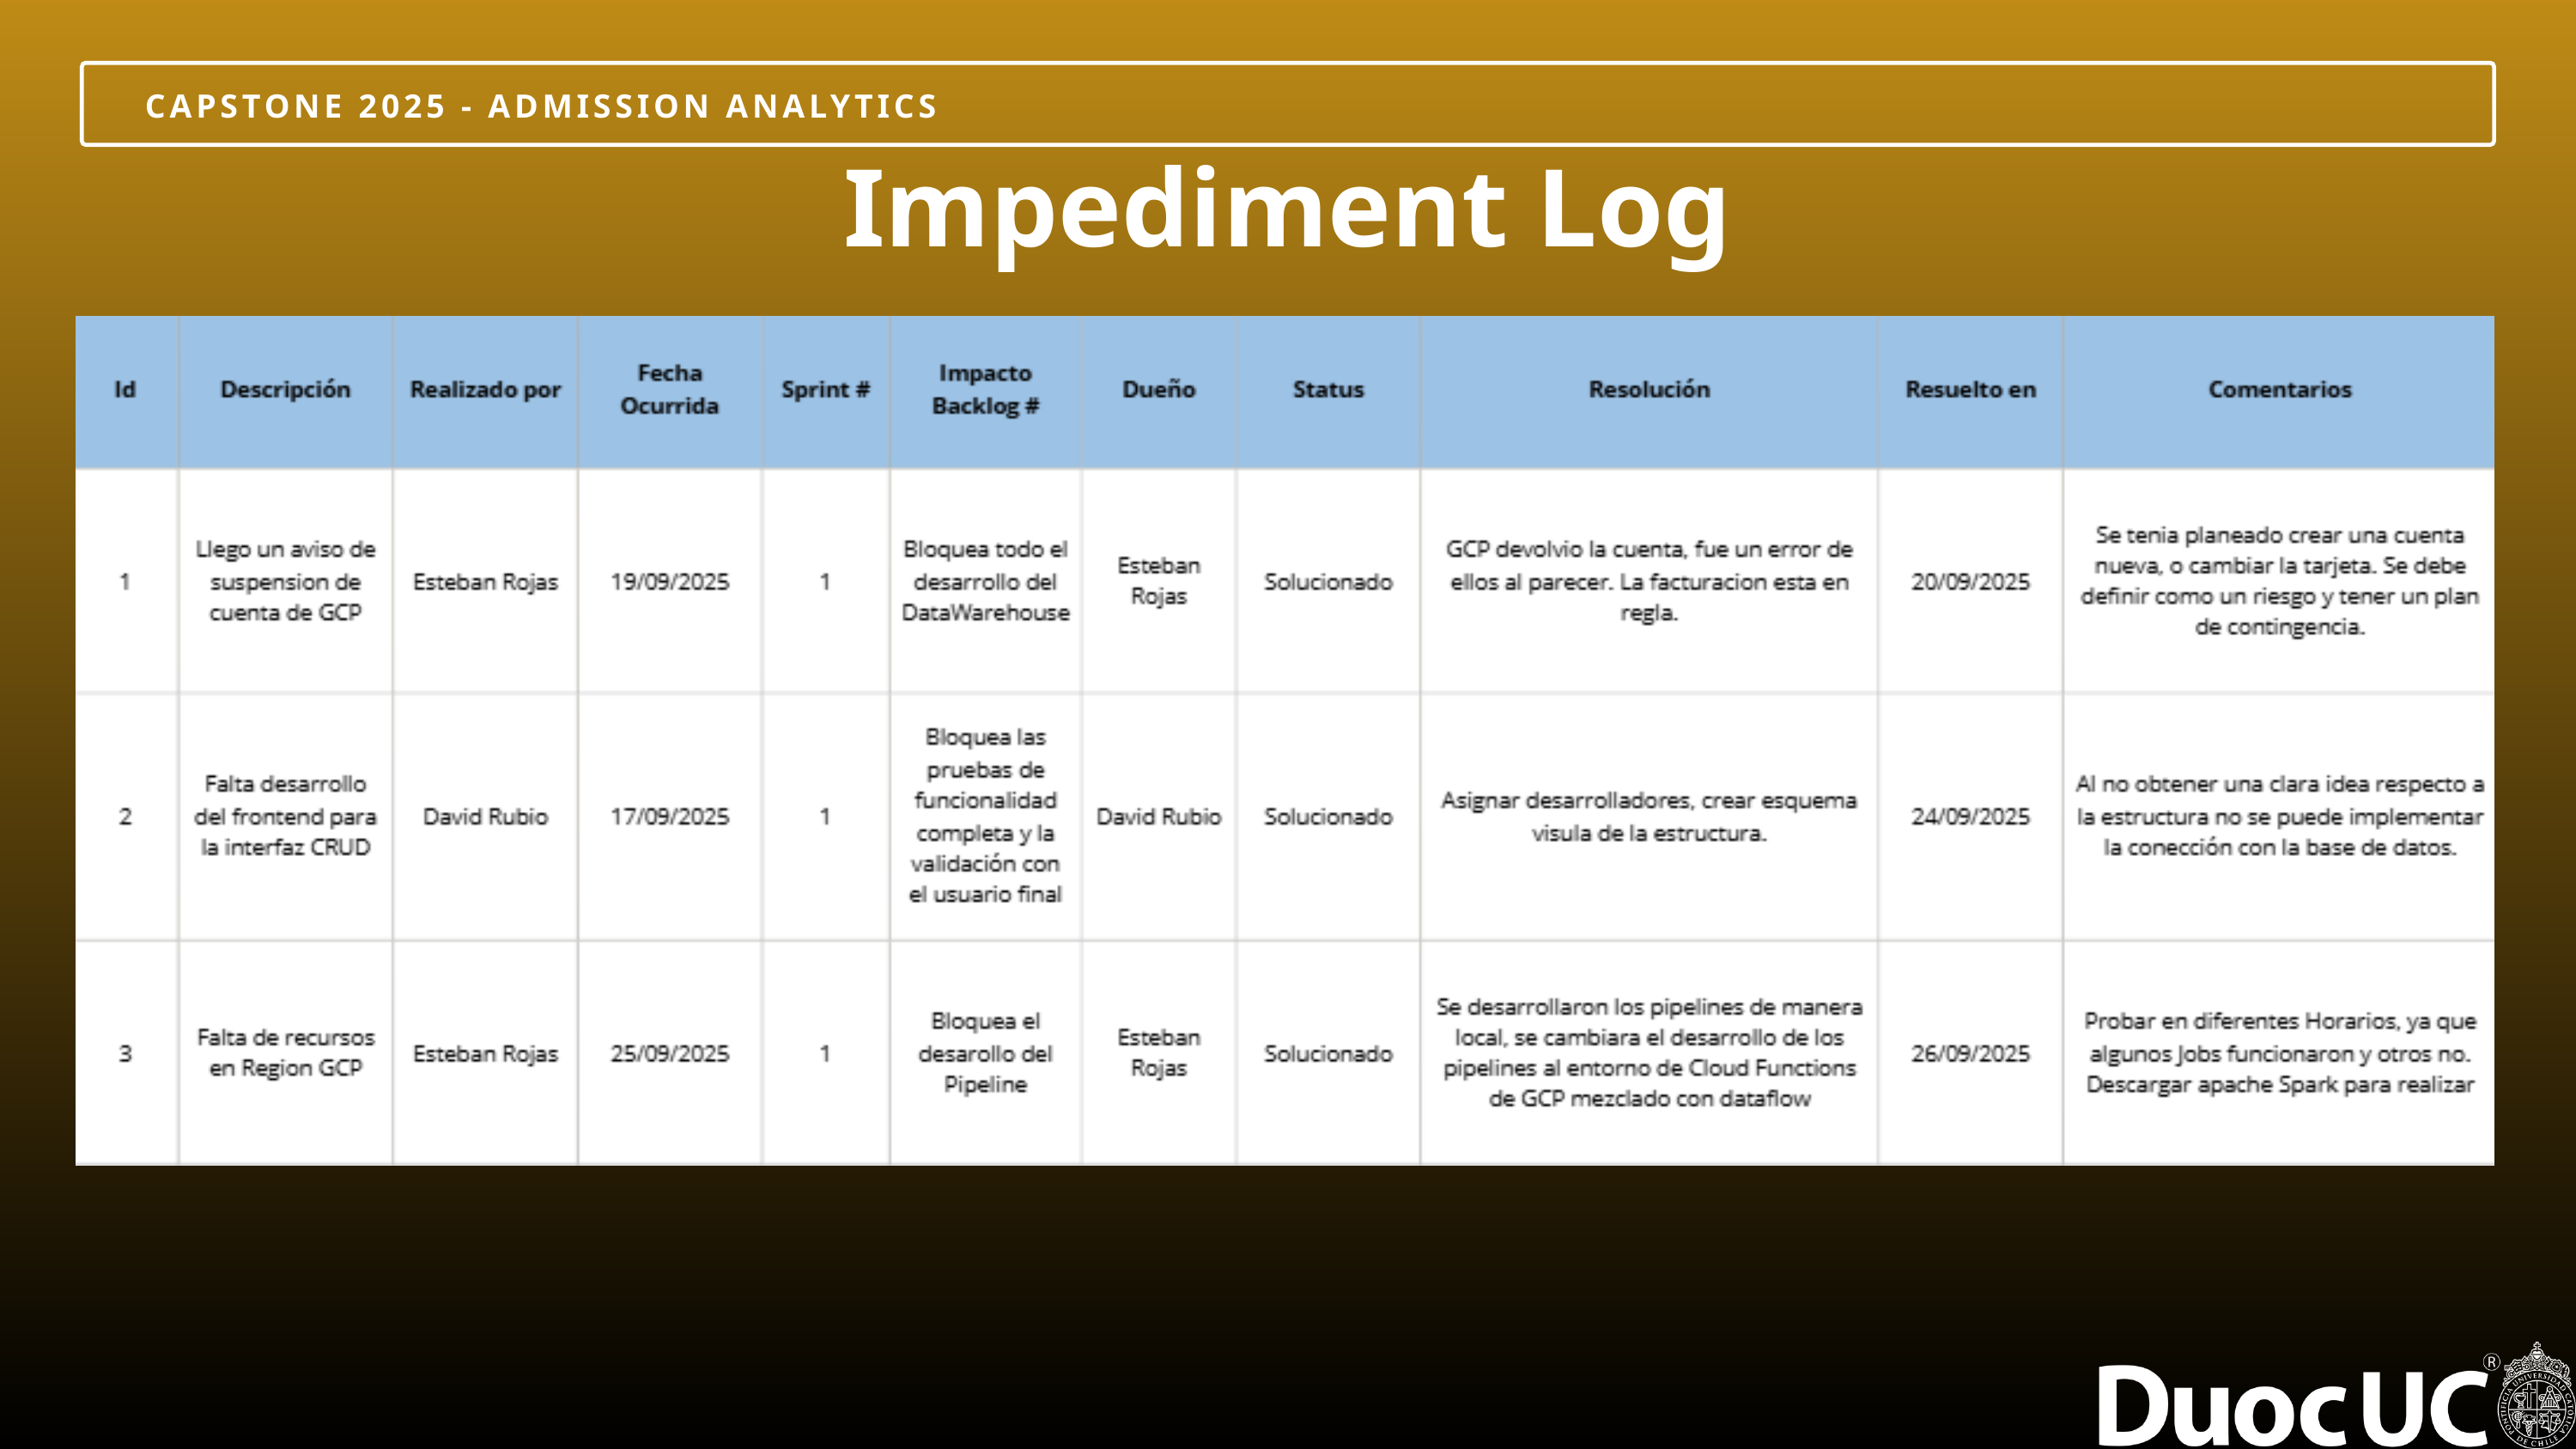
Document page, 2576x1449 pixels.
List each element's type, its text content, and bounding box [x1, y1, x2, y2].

text_box [2099, 1342, 2576, 1449]
picture [76, 316, 2494, 1166]
text_box Impediment Log [643, 159, 1933, 269]
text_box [82, 62, 2494, 145]
